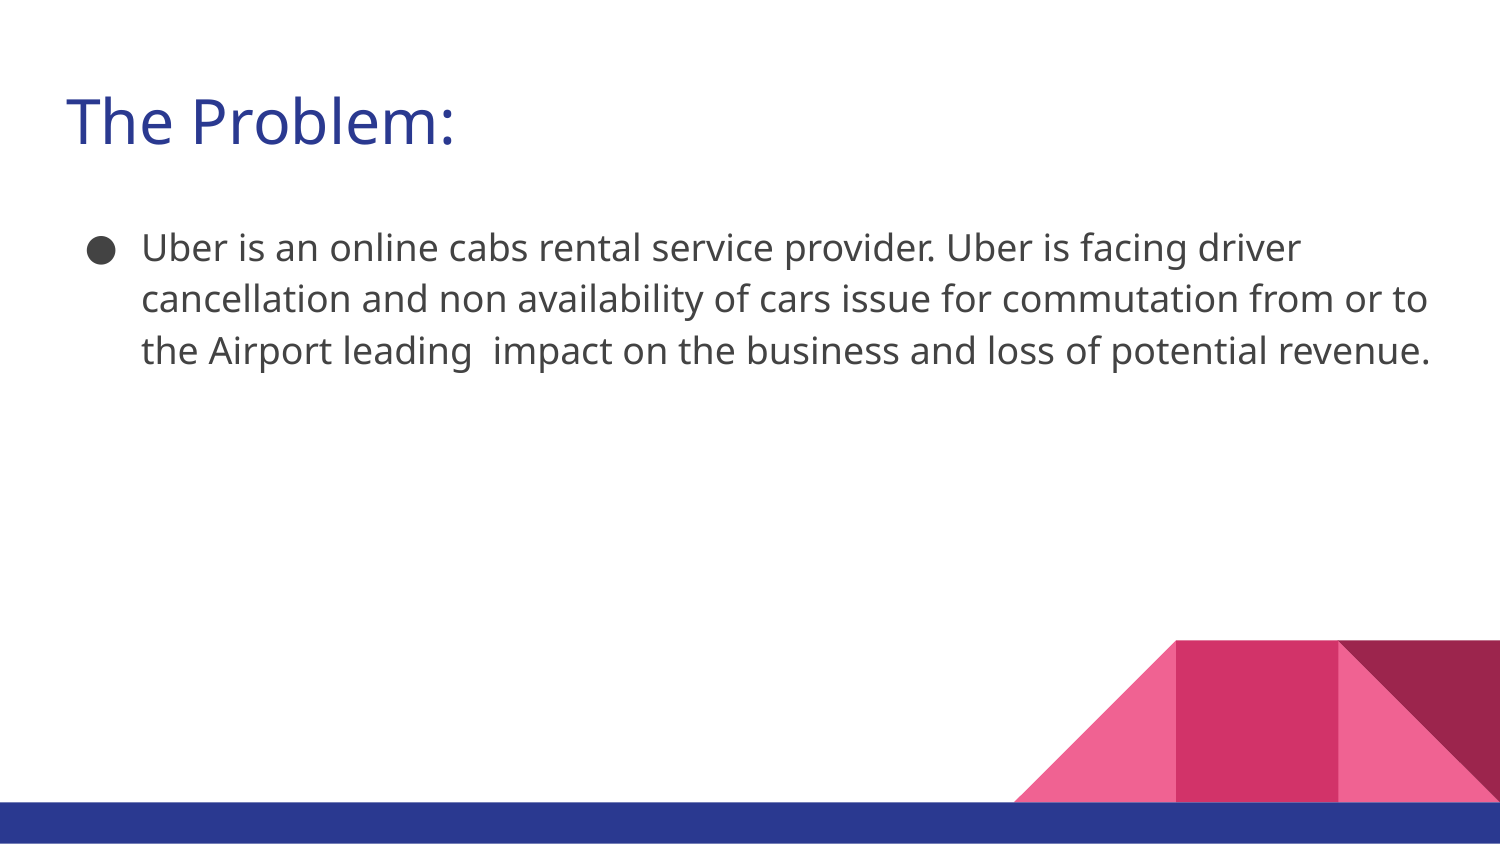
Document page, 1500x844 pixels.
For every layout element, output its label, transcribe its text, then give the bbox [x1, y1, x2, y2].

list Uber is an online cabs rental service provider. Uber is facing driver cancellation and non availability of cars issue for commutation from or to the Airport leading impact on the business and loss of potential revenue. [51, 201, 1449, 750]
title The Problem: [51, 67, 1449, 167]
